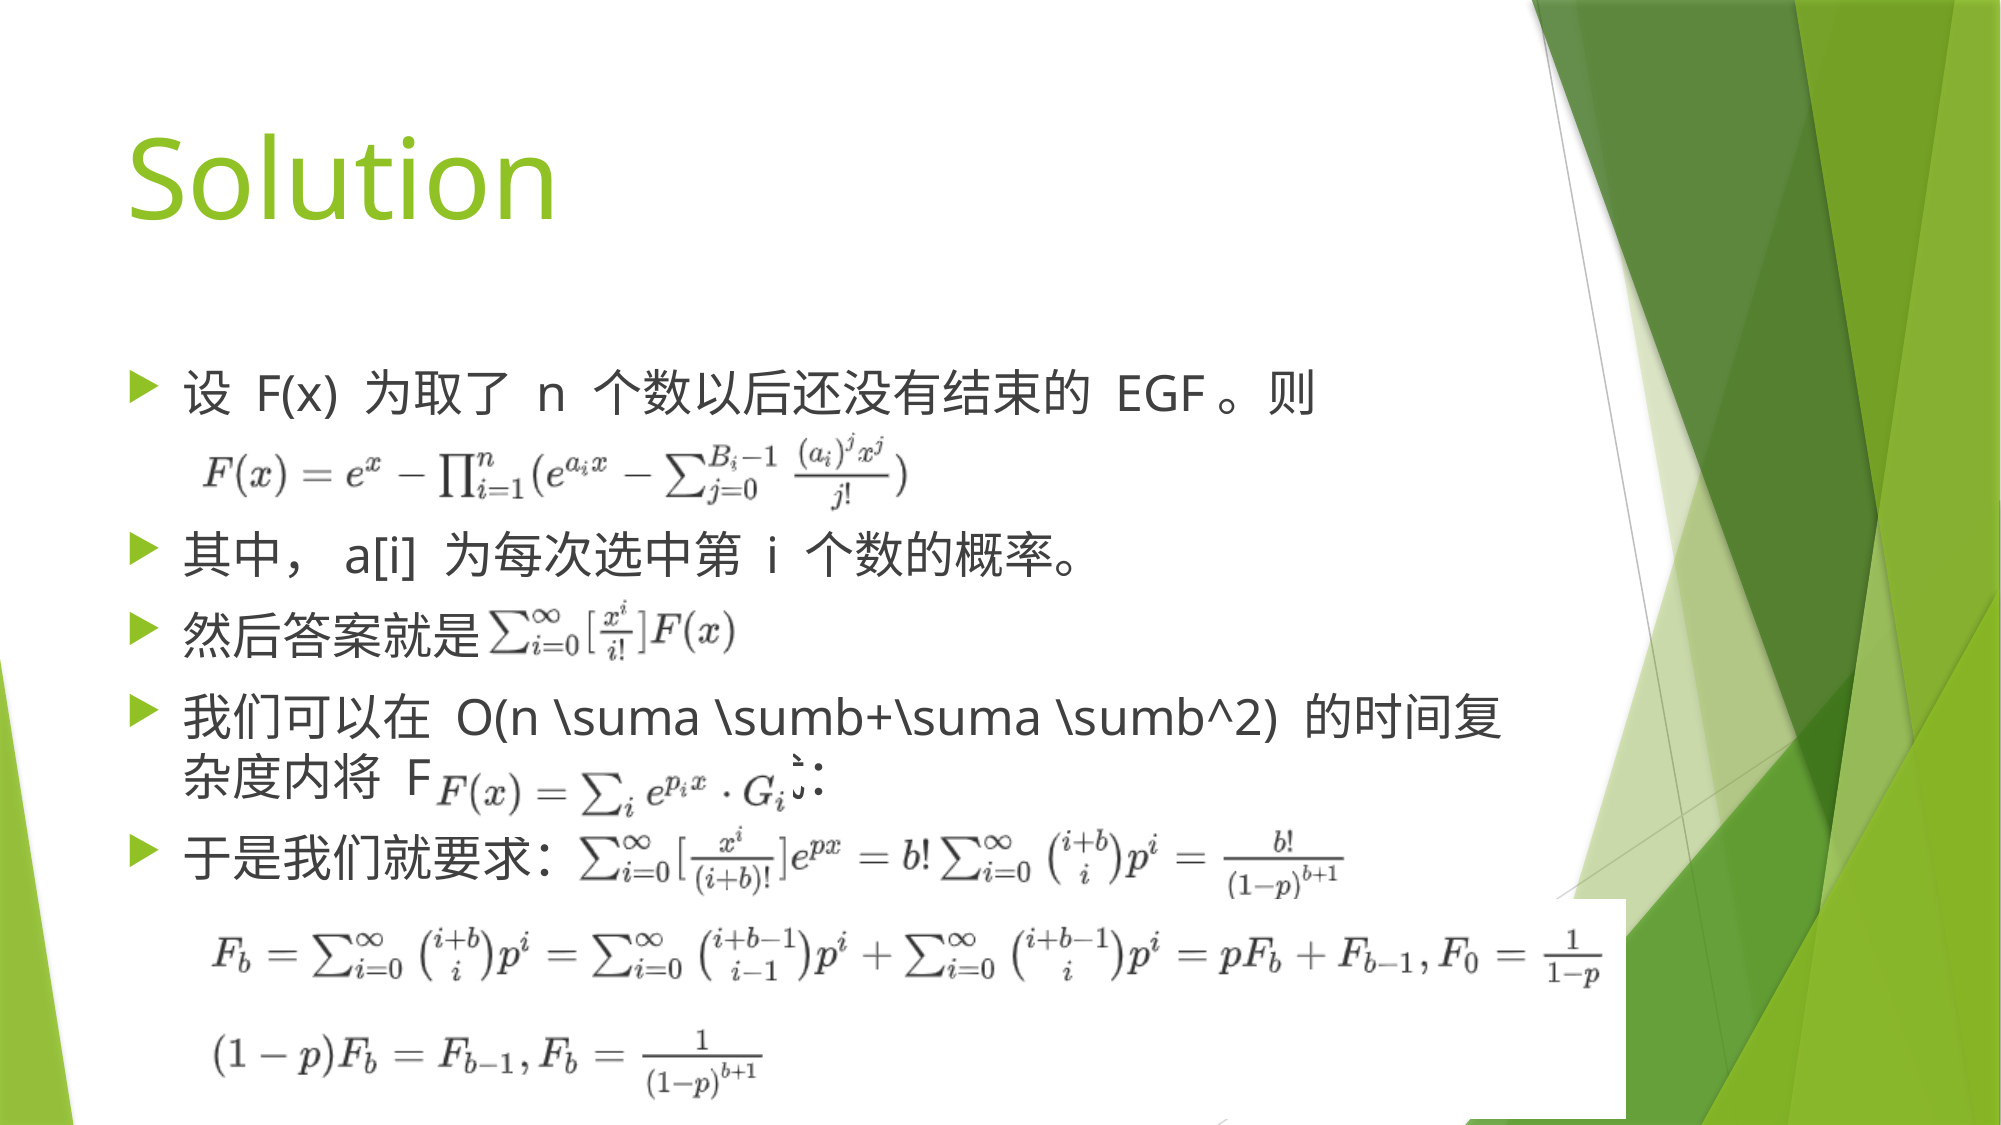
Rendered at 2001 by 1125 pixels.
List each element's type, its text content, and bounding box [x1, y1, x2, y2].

picture [197, 750, 1627, 1119]
picture [478, 594, 750, 684]
picture [197, 432, 913, 518]
title Solution [111, 99, 1522, 317]
list 设 F(x) 为取了 n 个数以后还没有结束的 EGF。则 其中，a[i] 为每次选中第 i 个数的概率。 然后答案就是 我们可以在 O(n \suma \sumb+\suma \sumb^2) 的时间复杂度内将 F 转为这样的形式： 于是我们就要求： 。 [111, 354, 1522, 992]
